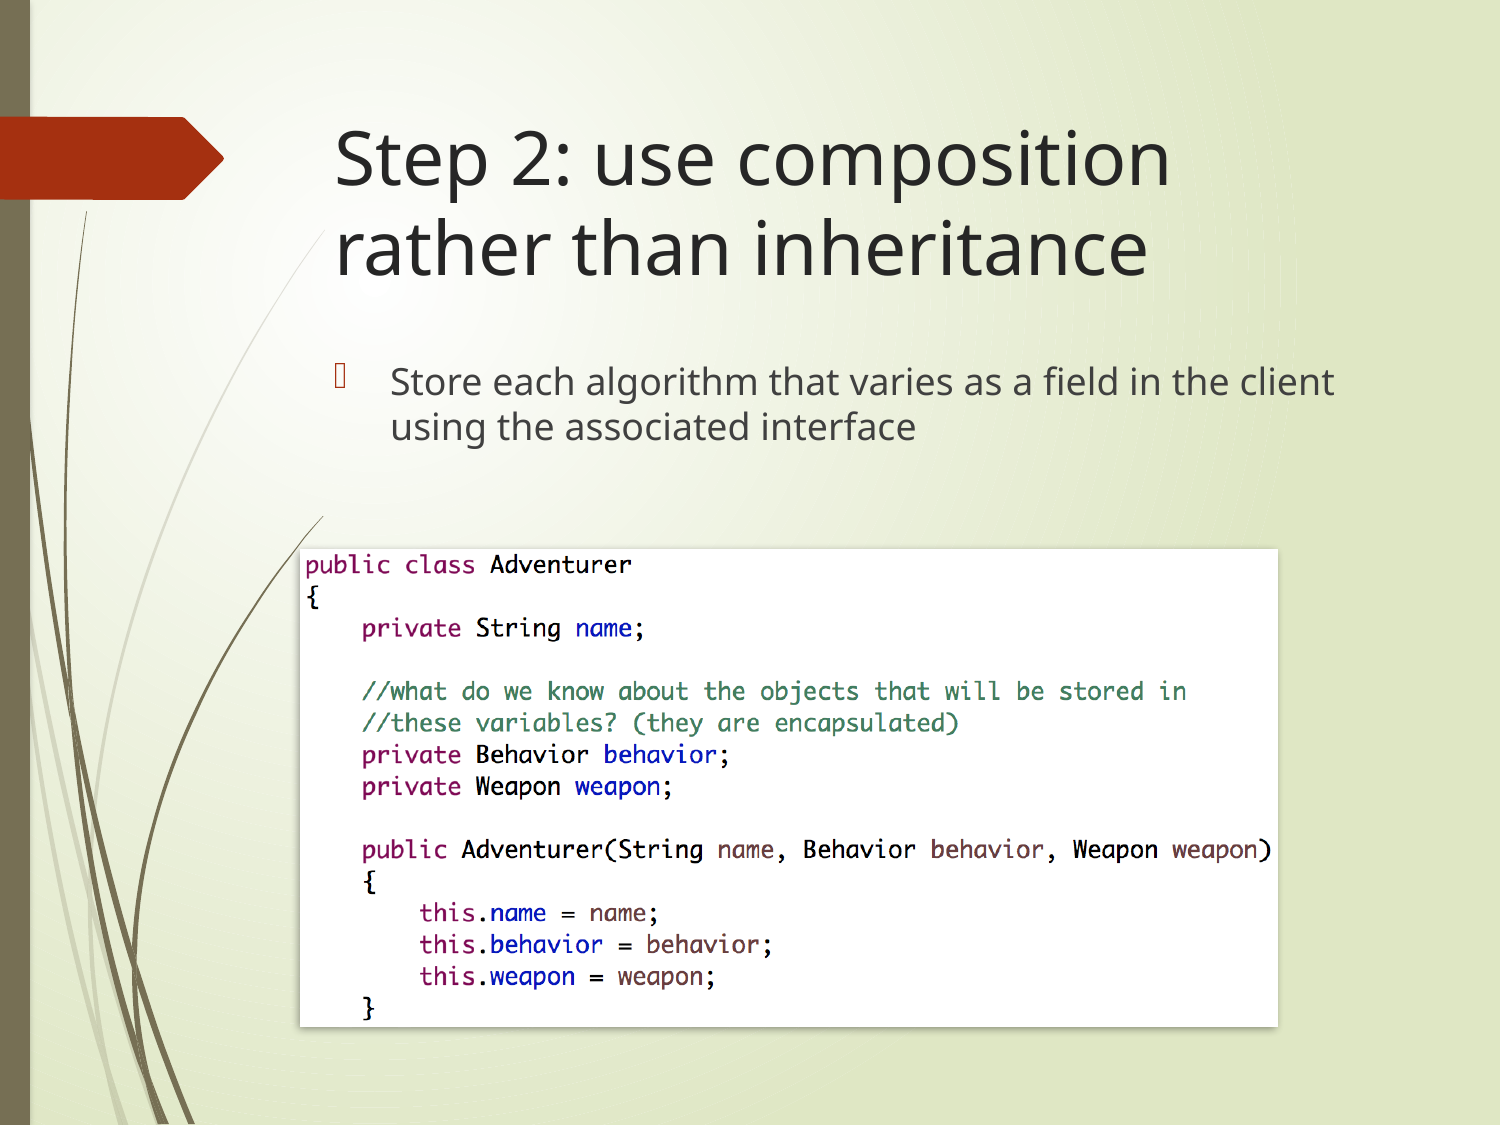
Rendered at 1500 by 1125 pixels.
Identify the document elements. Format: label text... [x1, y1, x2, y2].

title Step 2: use composition rather than inheritance [319, 102, 1400, 313]
picture [299, 549, 1278, 1028]
list Store each algorithm that varies as a field in the client using the associated interface [318, 350, 1400, 970]
